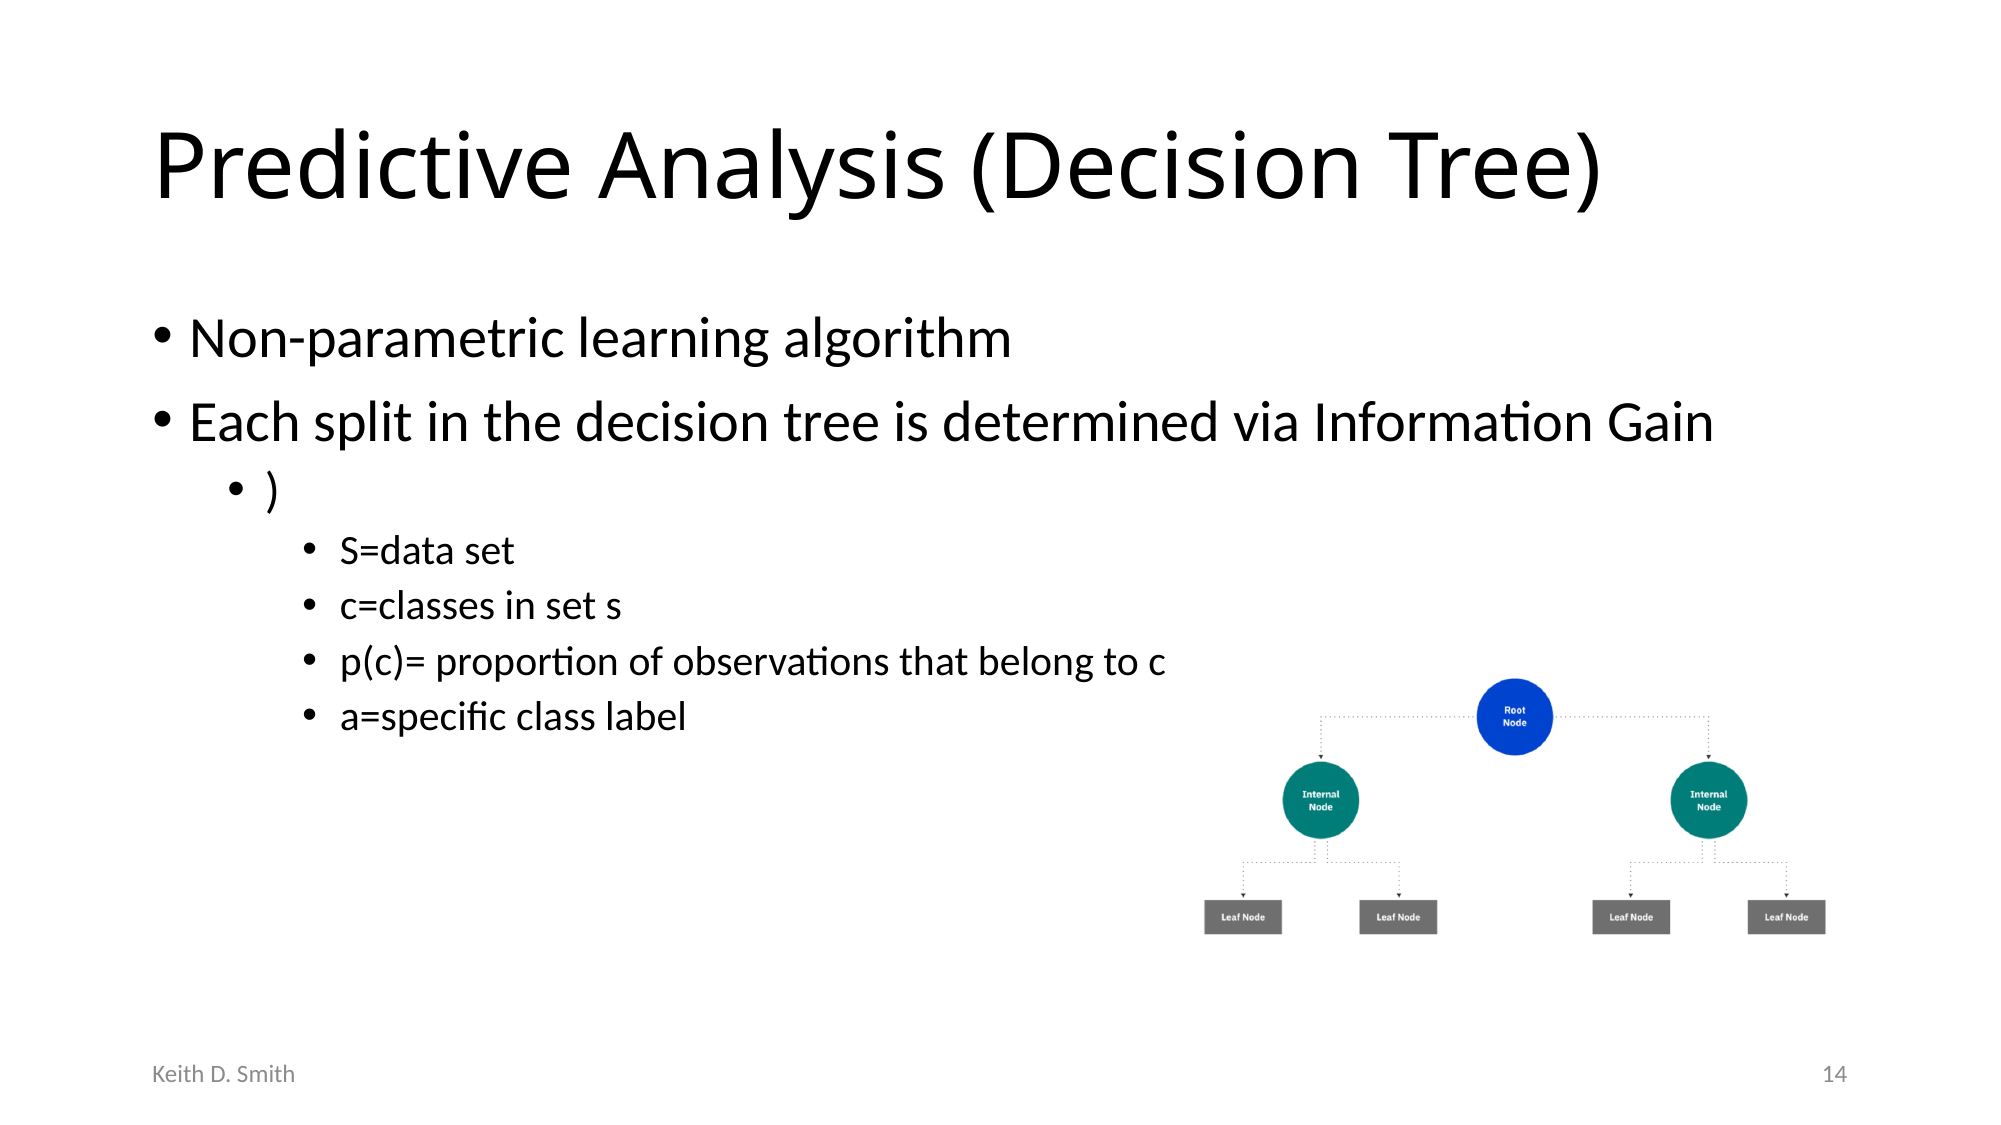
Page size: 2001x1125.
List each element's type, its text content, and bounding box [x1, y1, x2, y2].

slide_number Keith D. Smith [137, 1042, 588, 1103]
picture [1186, 650, 1866, 973]
title Predictive Analysis (Decision Tree) [137, 59, 1863, 278]
slide_number 14 [1412, 1042, 1863, 1103]
